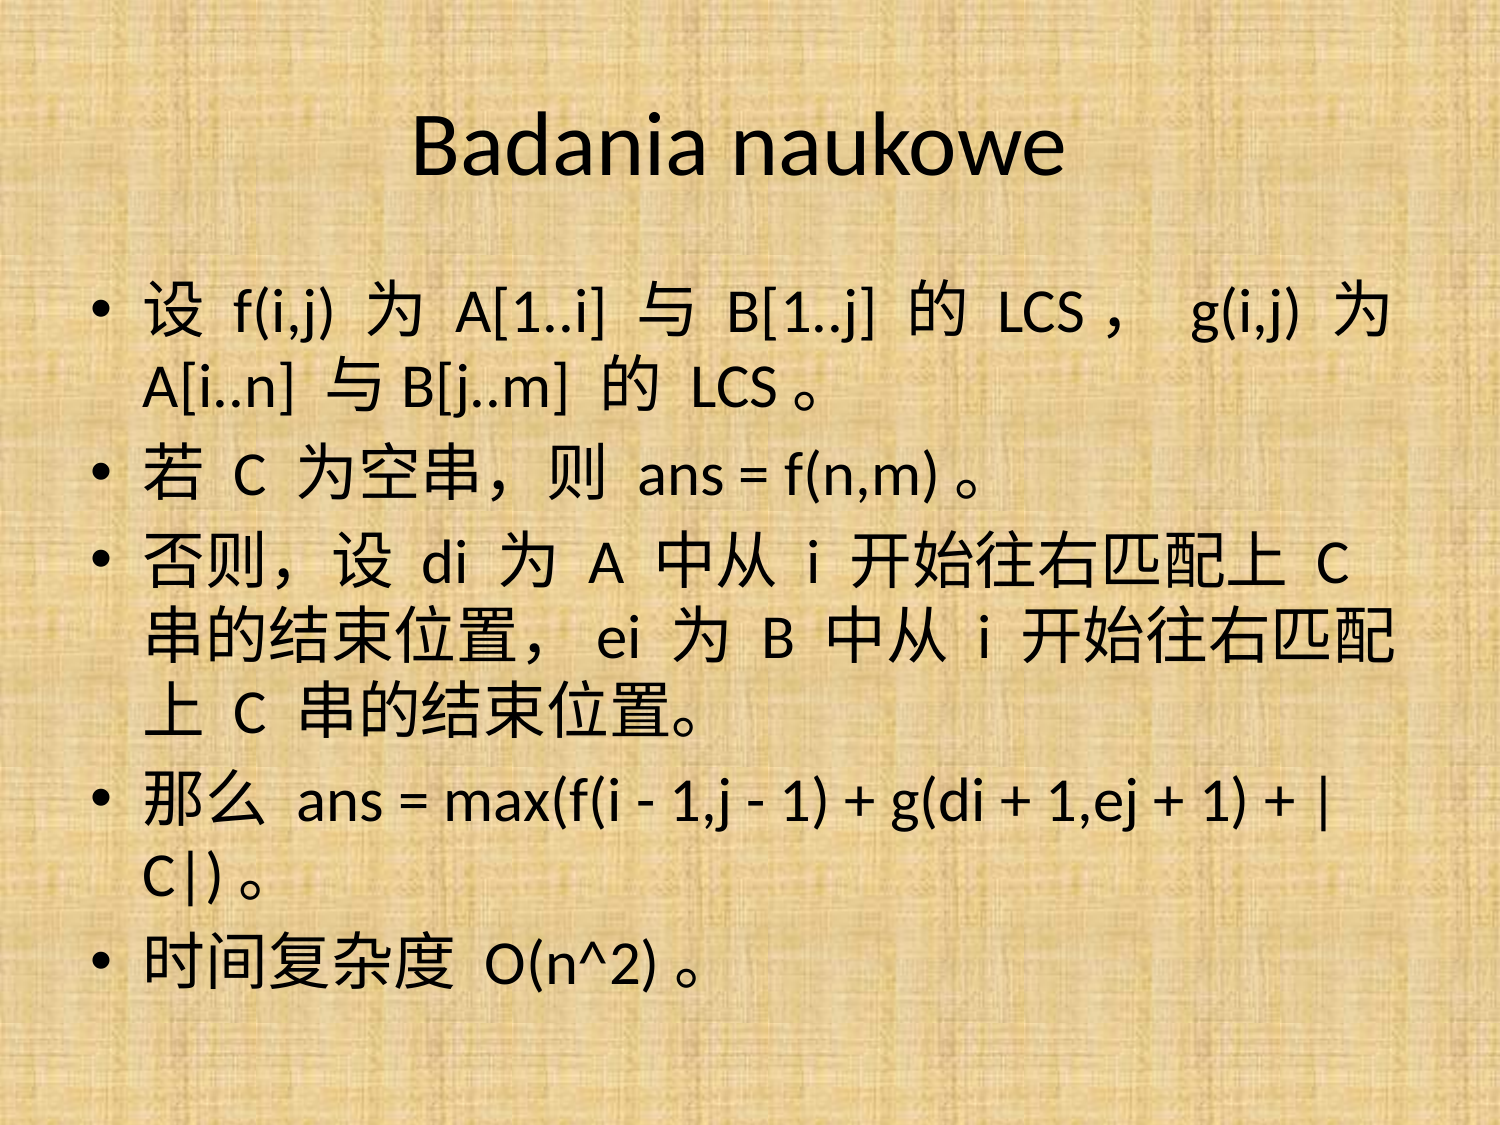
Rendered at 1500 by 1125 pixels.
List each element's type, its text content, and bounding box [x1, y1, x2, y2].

picture [0, 0, 1500, 1125]
list 设 f(i,j) 为 A[1..i] 与 B[1..j] 的 LCS， g(i,j) 为 A[i..n] 与B[j..m] 的 LCS。 若 C 为空串，则 ans = f(n,m)。 否则，设 di 为 A 中从 i 开始往右匹配上 C 串的结束位置，ei 为 B 中从 i 开始往右匹配上 C 串的结束位置。 那么 ans = max(f(i - 1,j - 1) + g(di + 1,ej + 1) + |C|)。 时间复杂度 O(n^2)。 [75, 262, 1425, 1005]
title Badania naukowe [75, 45, 1425, 233]
